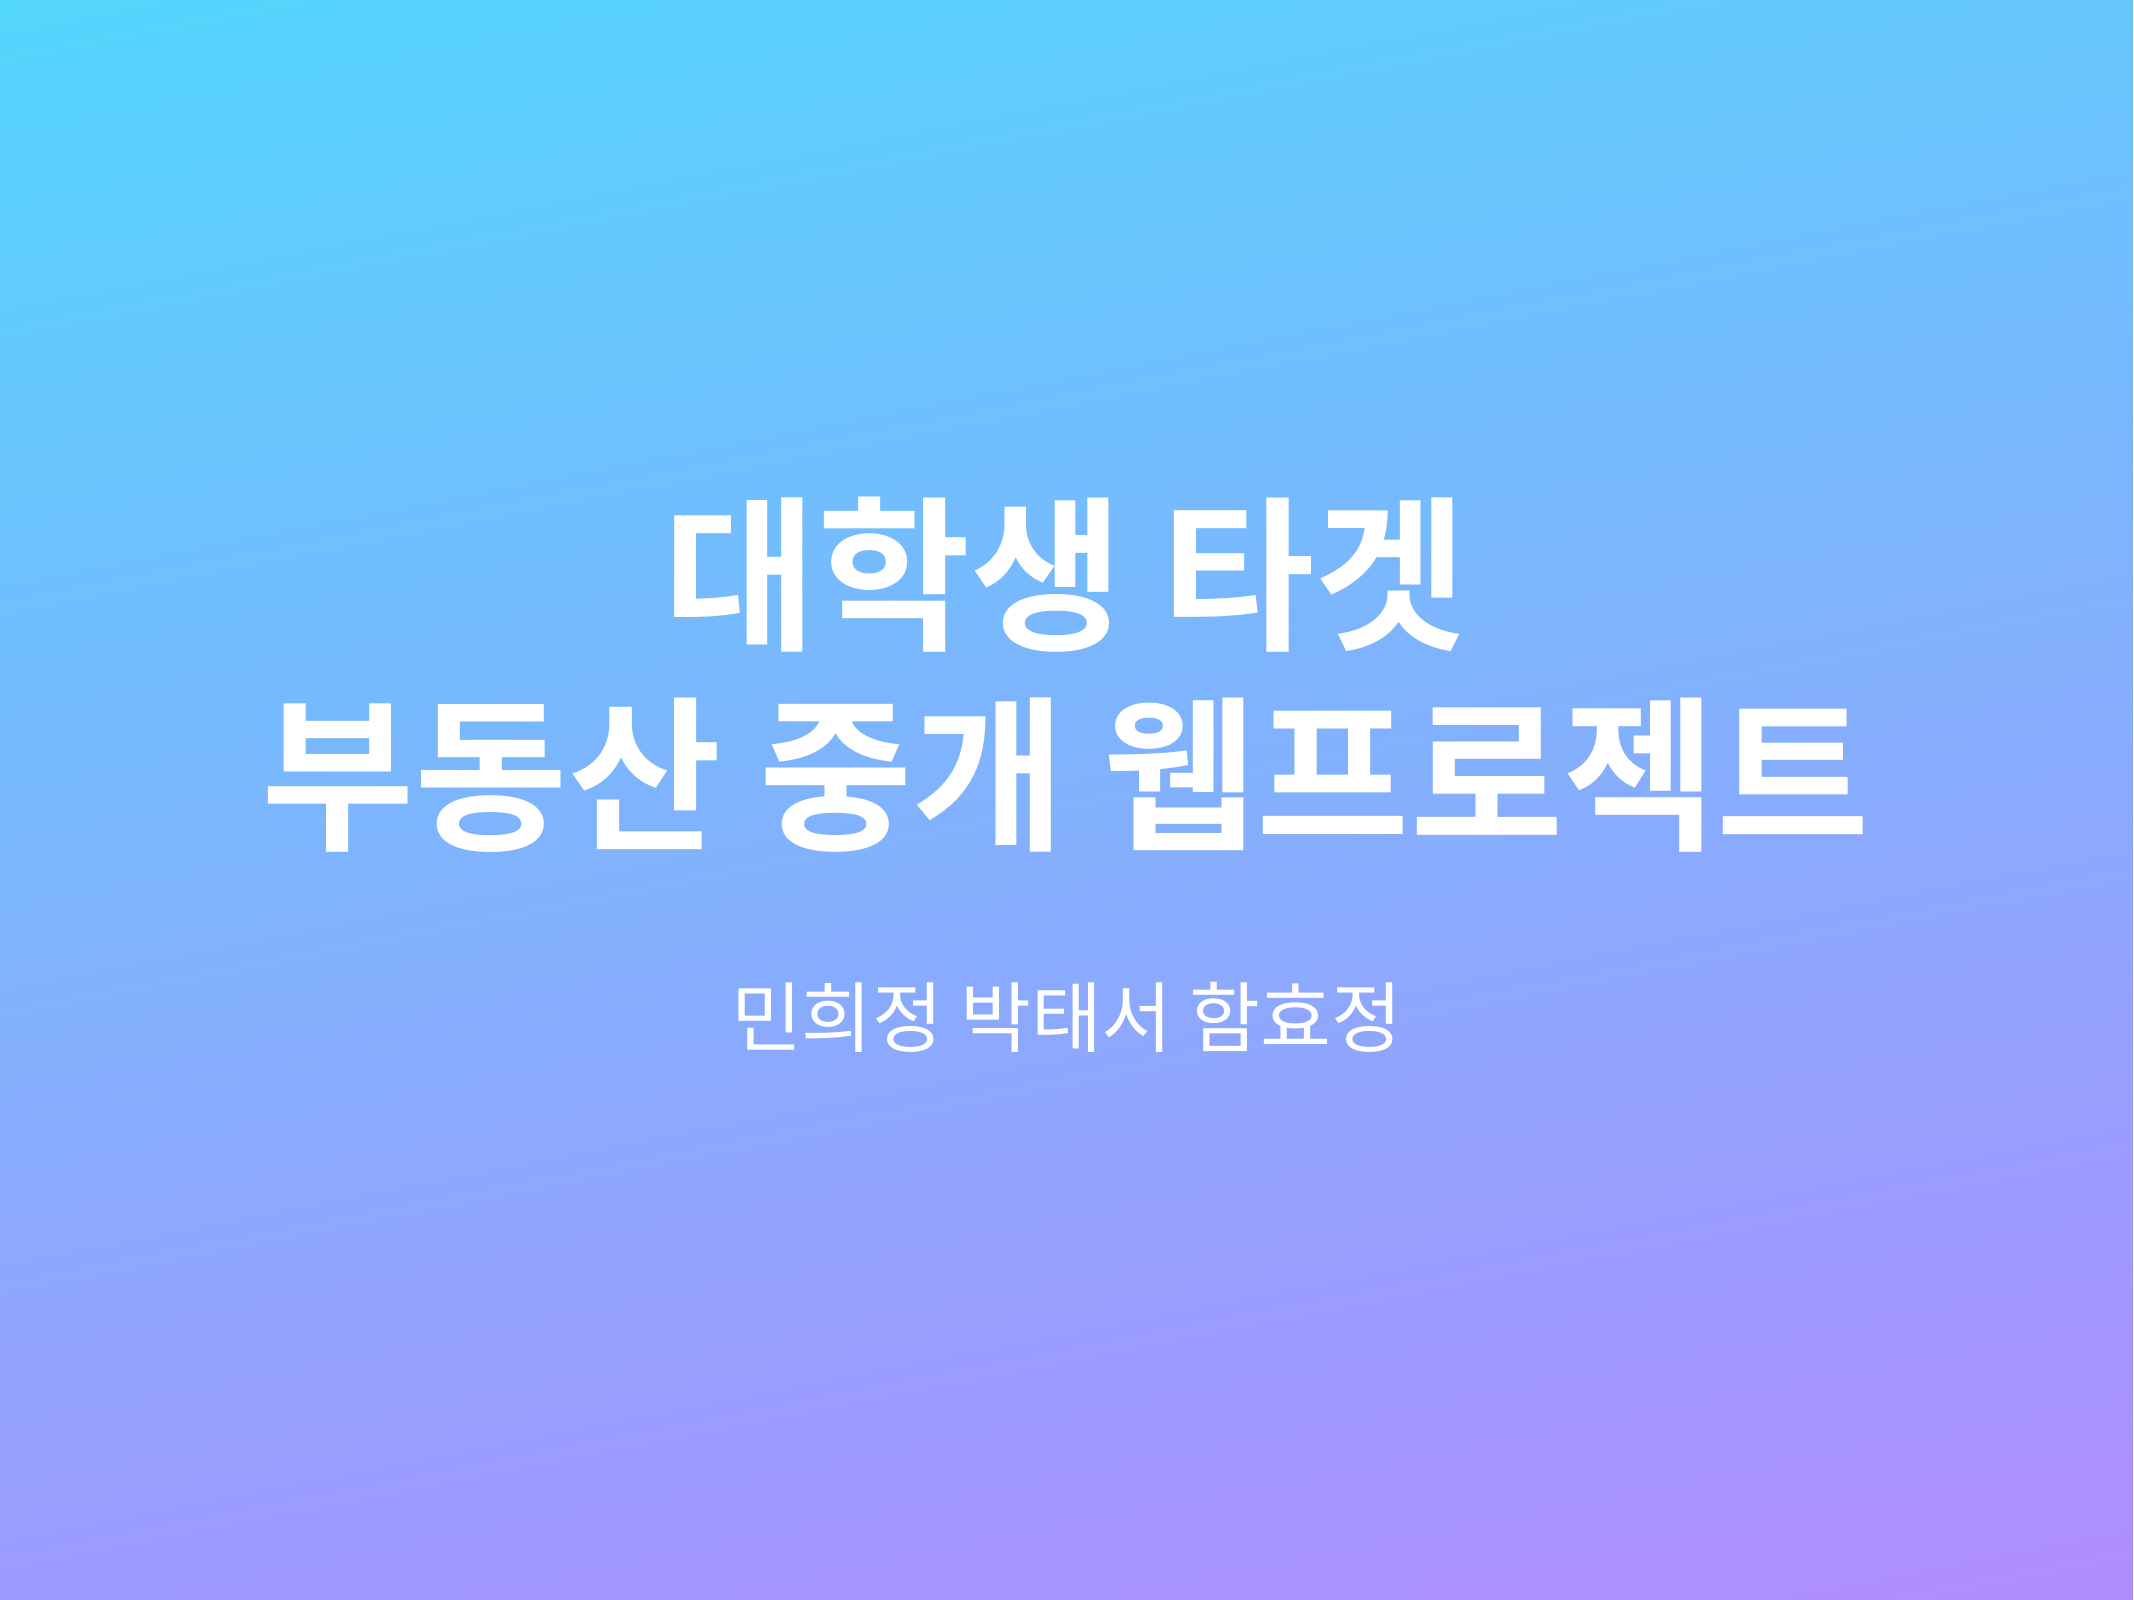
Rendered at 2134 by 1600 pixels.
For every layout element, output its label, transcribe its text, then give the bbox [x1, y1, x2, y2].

list 민희정 박태서 함효정 [207, 960, 1926, 1147]
title 대학생 타겟 부동산 중개 웹프로젝트 [207, 337, 1926, 881]
